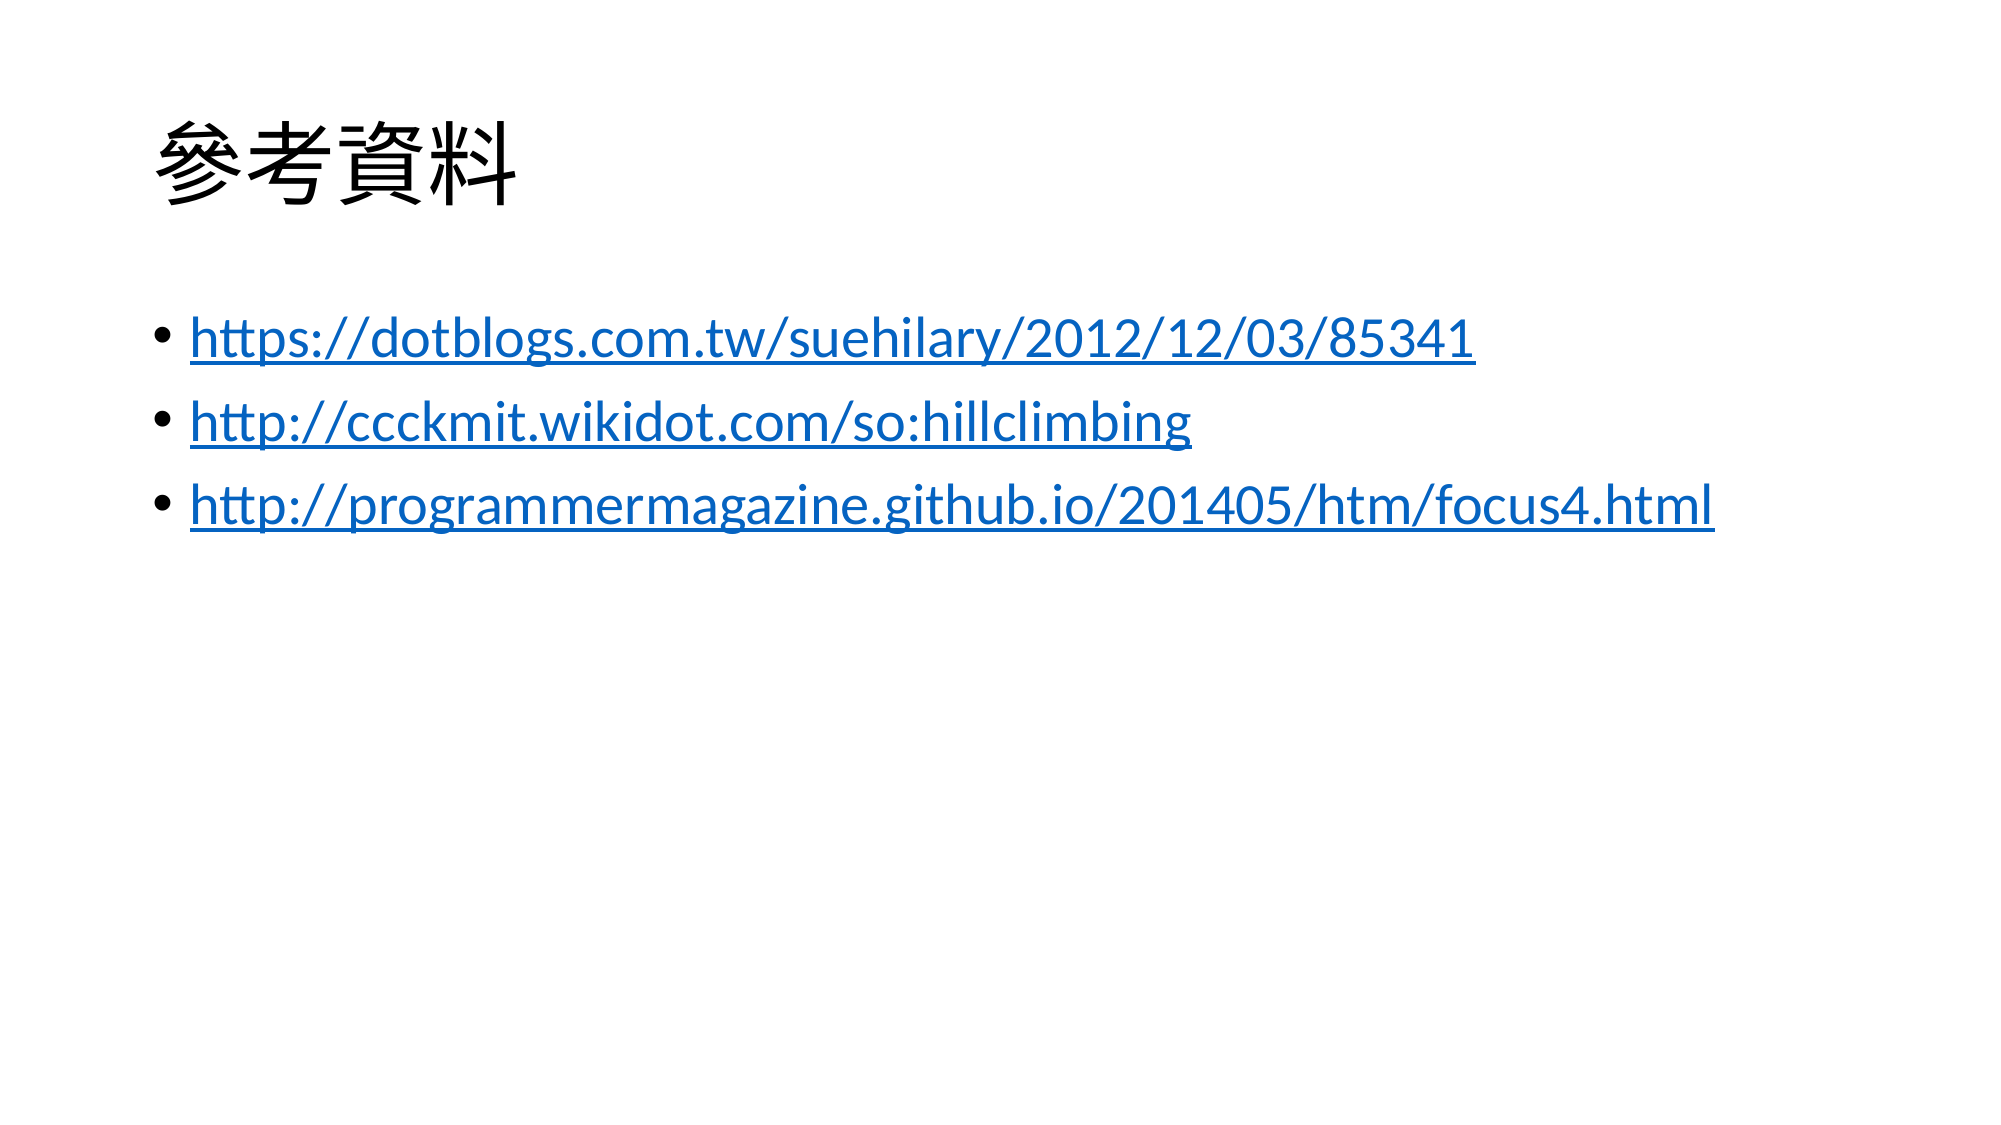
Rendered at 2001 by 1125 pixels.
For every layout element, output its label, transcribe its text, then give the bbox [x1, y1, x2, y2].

list https://dotblogs.com.tw/suehilary/2012/12/03/85341 http://ccckmit.wikidot.com/so:hillclimbing http://programmermagazine.github.io/201405/htm/focus4.html [137, 299, 1863, 1014]
title 參考資料 [137, 59, 1863, 278]
